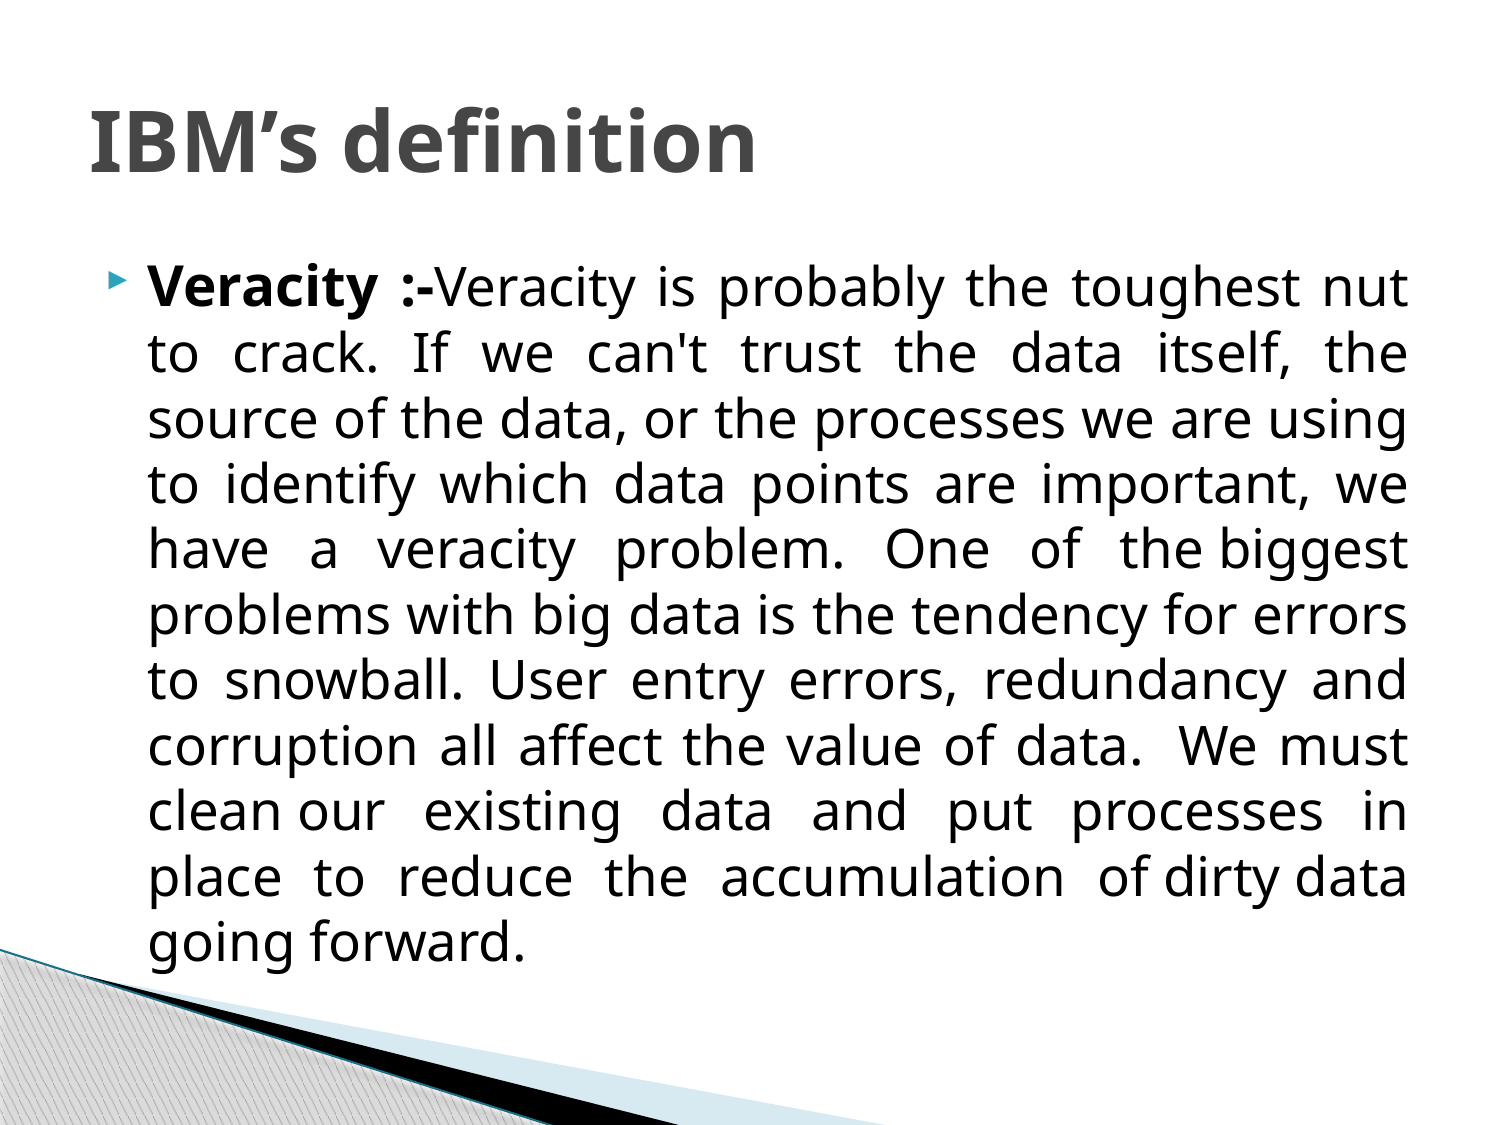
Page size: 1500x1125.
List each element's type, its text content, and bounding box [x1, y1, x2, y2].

list Veracity :-Veracity is probably the toughest nut to crack. If we can't trust the data itself, the source of the data, or the processes we are using to identify which data points are important, we have a veracity problem. One of the biggest problems with big data is the tendency for errors to snowball. User entry errors, redundancy and corruption all affect the value of data. We must clean our existing data and put processes in place to reduce the accumulation of dirty data going forward. [75, 243, 1425, 986]
title IBM’s definition [75, 45, 1425, 233]
